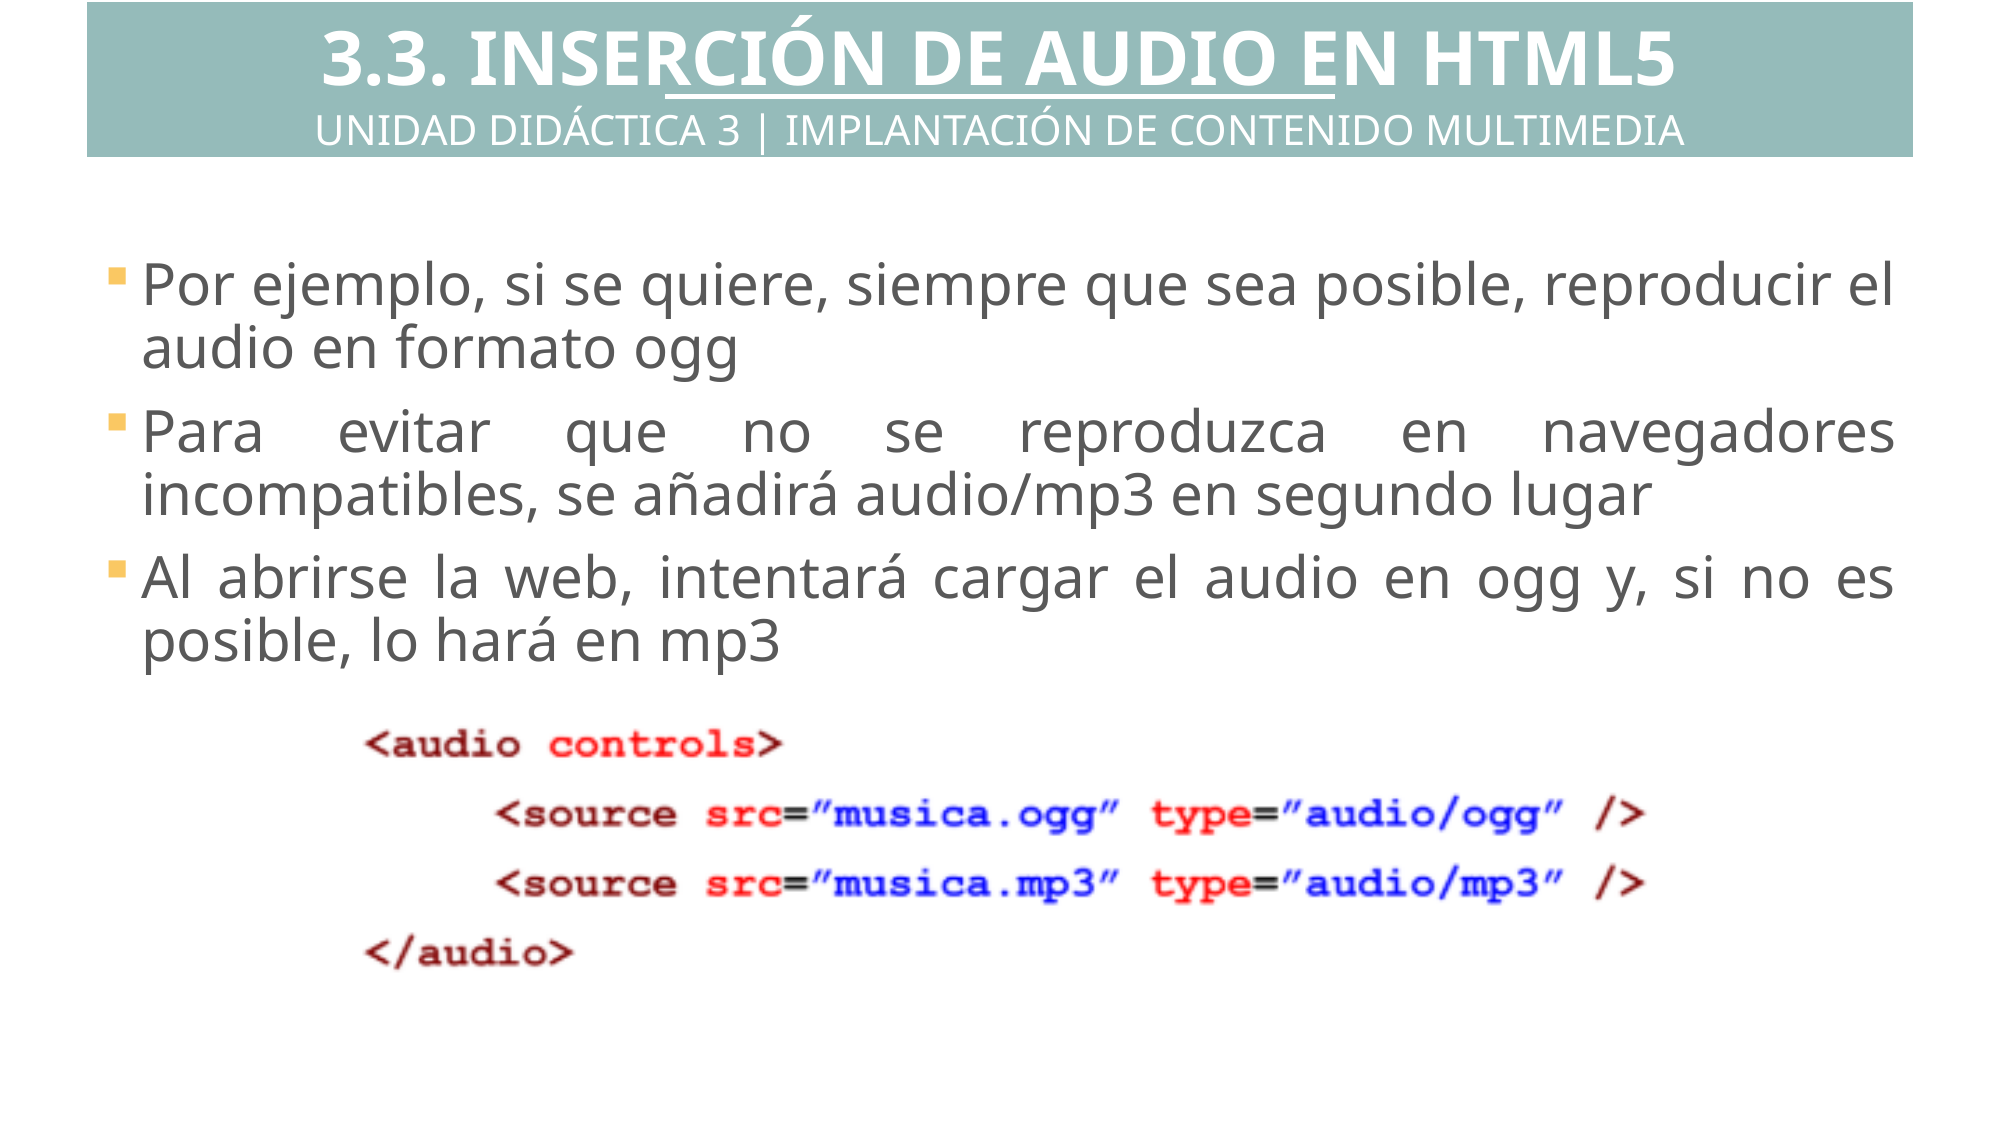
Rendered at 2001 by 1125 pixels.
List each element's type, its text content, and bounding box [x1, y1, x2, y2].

text_box 3.3. INSERCIÓN DE AUDIO EN HTML5 [87, 2, 1913, 102]
picture [338, 715, 1662, 985]
text_box UNIDAD DIDÁCTICA 3 | IMPLANTACIÓN DE CONTENIDO MULTIMEDIA [87, 102, 1913, 157]
list Por ejemplo, si se quiere, siempre que sea posible, reproducir el audio en formato ogg Para evitar que no se reproduzca en navegadores incompatibles, se añadirá audio/mp3 en segundo lugar Al abrirse la web, intentará cargar el audio en ogg y, si no es posible, lo hará en mp3 [88, 248, 1912, 1082]
